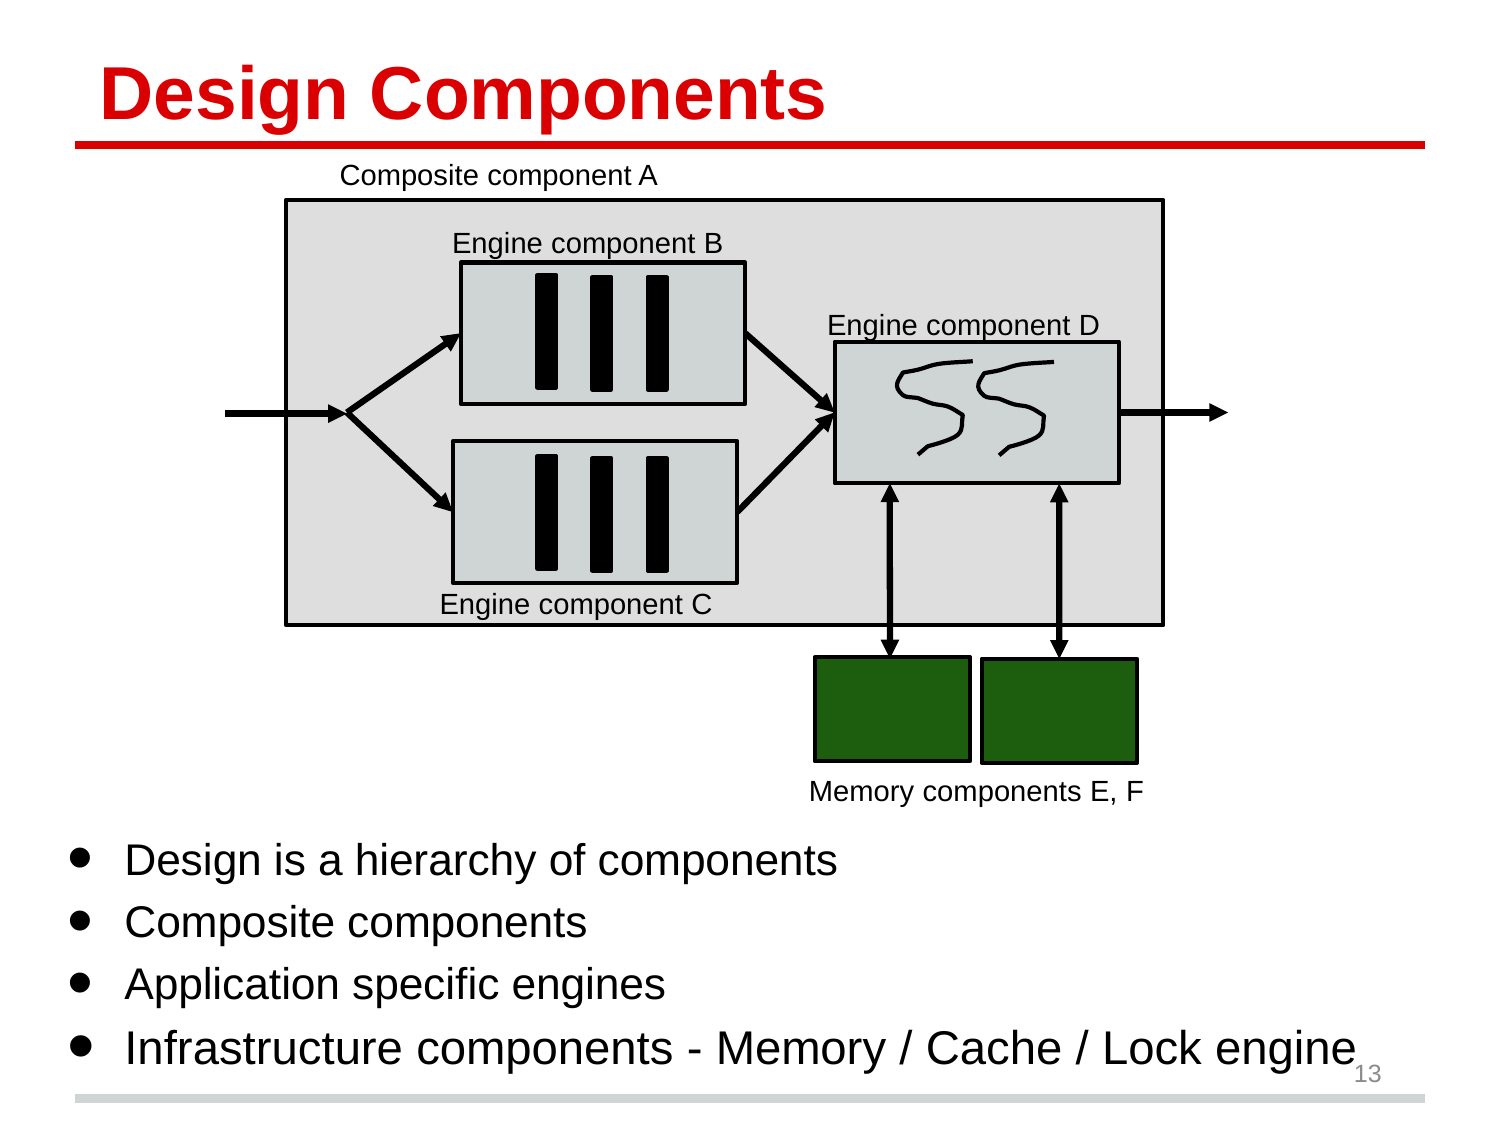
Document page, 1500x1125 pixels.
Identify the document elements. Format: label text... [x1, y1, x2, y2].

text_box [535, 273, 558, 390]
text_box Design is a hierarchy of components Composite components Application specific engines Infrastructure components - Memory / Cache / Lock engine [52, 815, 1484, 1091]
text_box [739, 485, 888, 627]
text_box [535, 454, 558, 571]
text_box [346, 332, 462, 413]
text_box [980, 657, 1139, 765]
text_box [590, 275, 613, 392]
text_box Memory components E, F [794, 765, 1276, 815]
text_box [892, 485, 1058, 627]
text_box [346, 412, 454, 513]
slide_number 13 [1059, 1091, 1397, 1103]
text_box [458, 406, 739, 439]
text_box [894, 359, 973, 457]
text_box Engine component D [812, 299, 1233, 349]
text_box [838, 349, 1121, 485]
text_box Composite component A [324, 149, 746, 199]
text_box [813, 655, 972, 763]
text_box Engine component B [437, 216, 858, 267]
text_box [976, 359, 1055, 457]
text_box [451, 439, 739, 578]
text_box Engine component C [424, 578, 846, 628]
text_box [1061, 421, 1165, 627]
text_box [745, 332, 835, 412]
text_box [646, 456, 669, 573]
text_box [590, 456, 613, 573]
text_box [459, 267, 747, 406]
text_box [646, 275, 669, 392]
text_box [284, 198, 1165, 410]
title Design Components [46, 74, 1397, 150]
text_box [284, 421, 451, 627]
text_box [737, 412, 835, 513]
